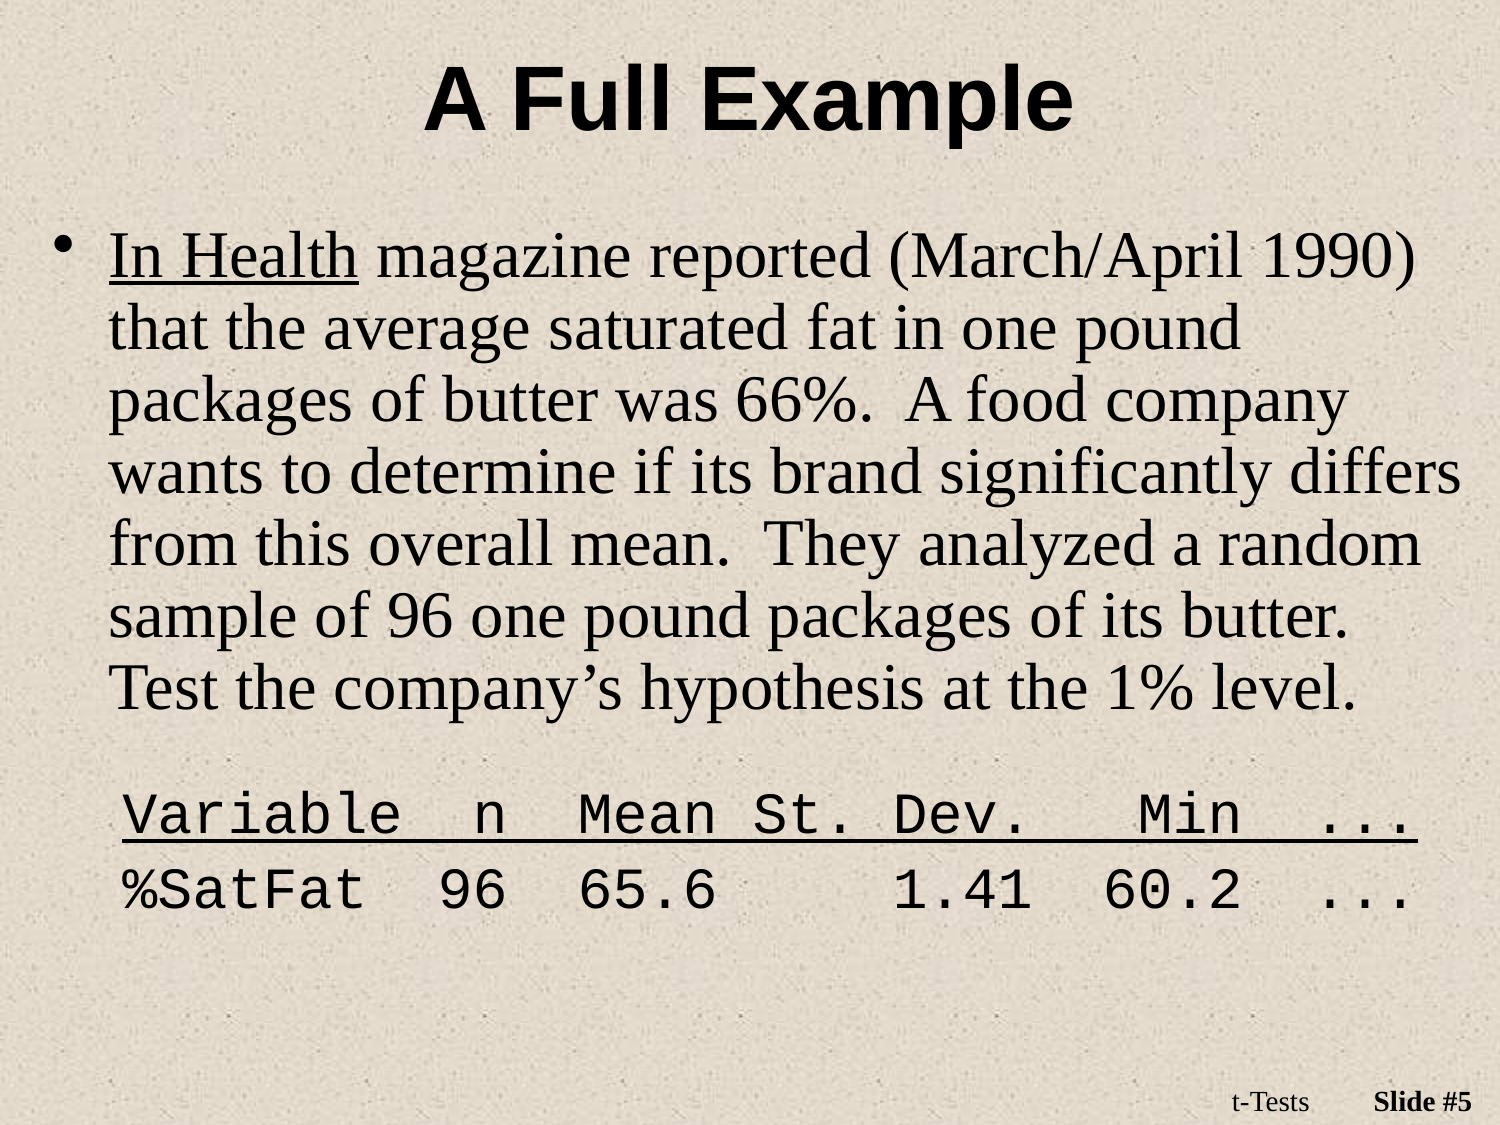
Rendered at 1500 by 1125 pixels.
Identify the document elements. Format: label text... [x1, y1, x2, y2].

list In Health magazine reported (March/April 1990) that the average saturated fat in one pound packages of butter was 66%. A food company wants to determine if its brand significantly differs from this overall mean. They analyzed a random sample of 96 one pound packages of its butter. Test the company’s hypothesis at the 1% level. Variable n Mean St. Dev. Min ... %SatFat 96 65.6 1.41 60.2 ... [37, 212, 1488, 1125]
title A Full Example [112, 24, 1388, 163]
picture [0, 0, 1500, 1125]
